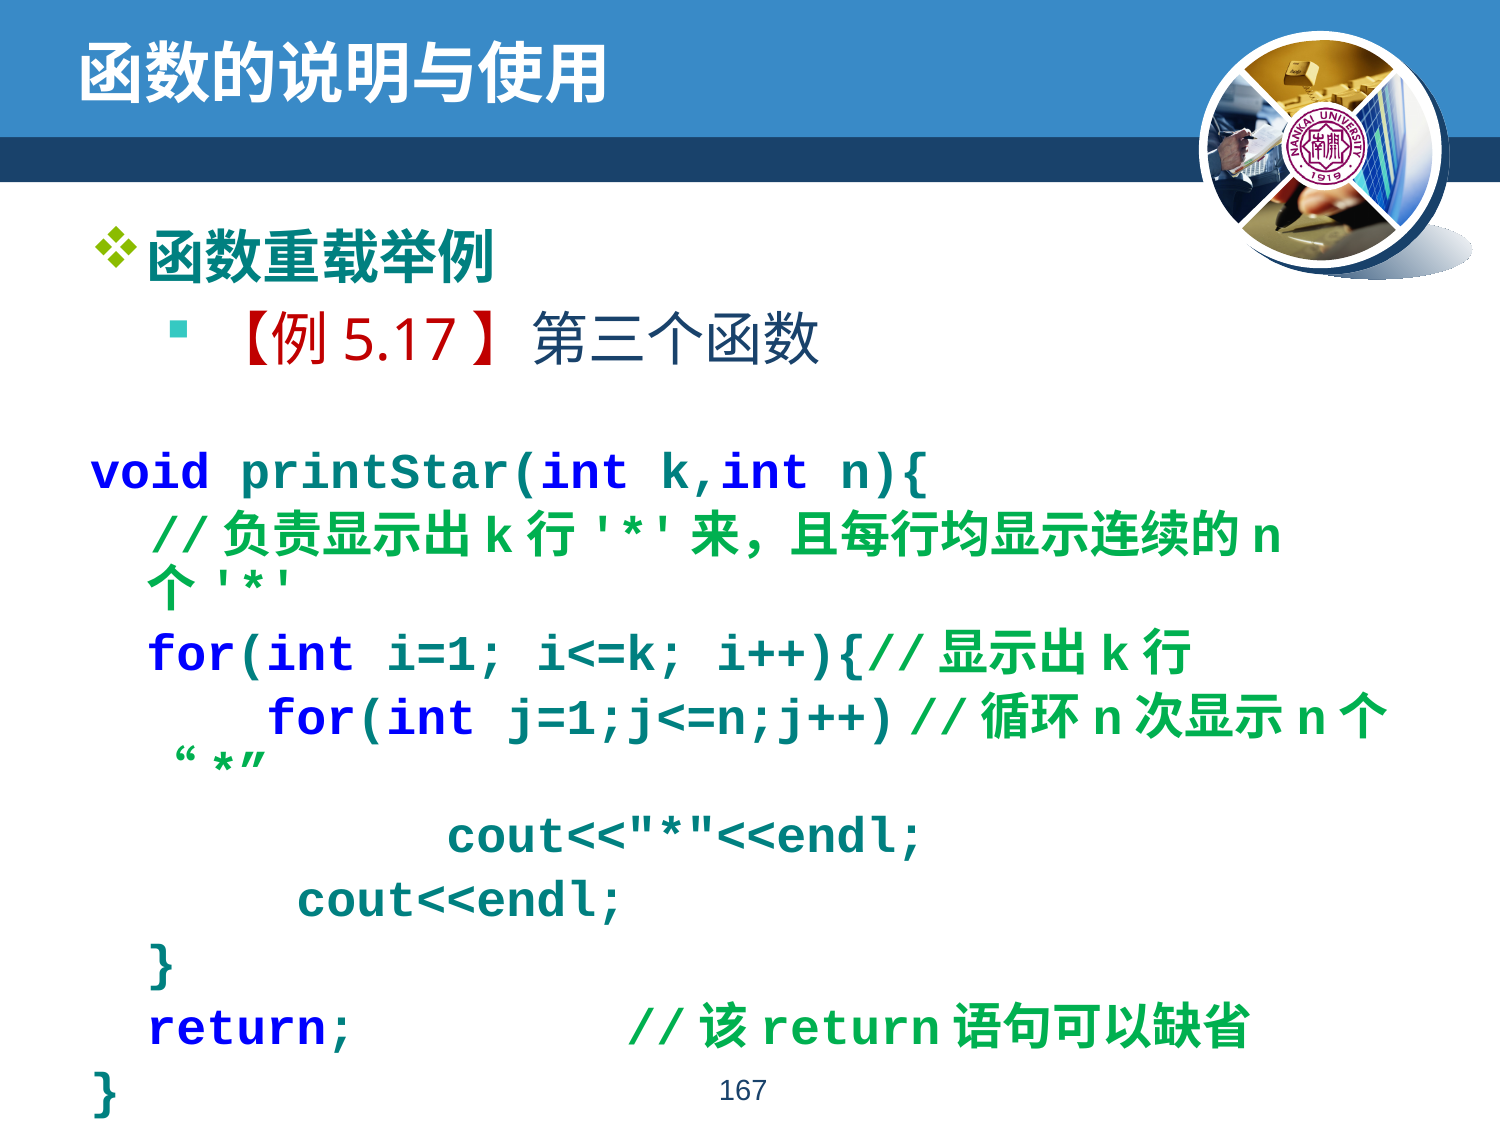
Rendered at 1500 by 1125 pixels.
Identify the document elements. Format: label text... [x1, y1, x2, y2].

title 函数的说明与使用 [62, 24, 1275, 118]
picture [1207, 40, 1433, 212]
slide_number 166 [607, 1063, 879, 1112]
list 函数重载举例 【例5.17】第三个函数 void printStar(int k,int n){ //负责显示出k行'*'来，且每行均显示连续的n个'*' for(int i=1; i<=k; i++){//显示出k行 for(int j=1;j<=n;j++) //循环n次显示n个“*” cout<<"*"<<endl; cout<<endl; } return; //该return语句可以缺省 } [75, 212, 1454, 1055]
